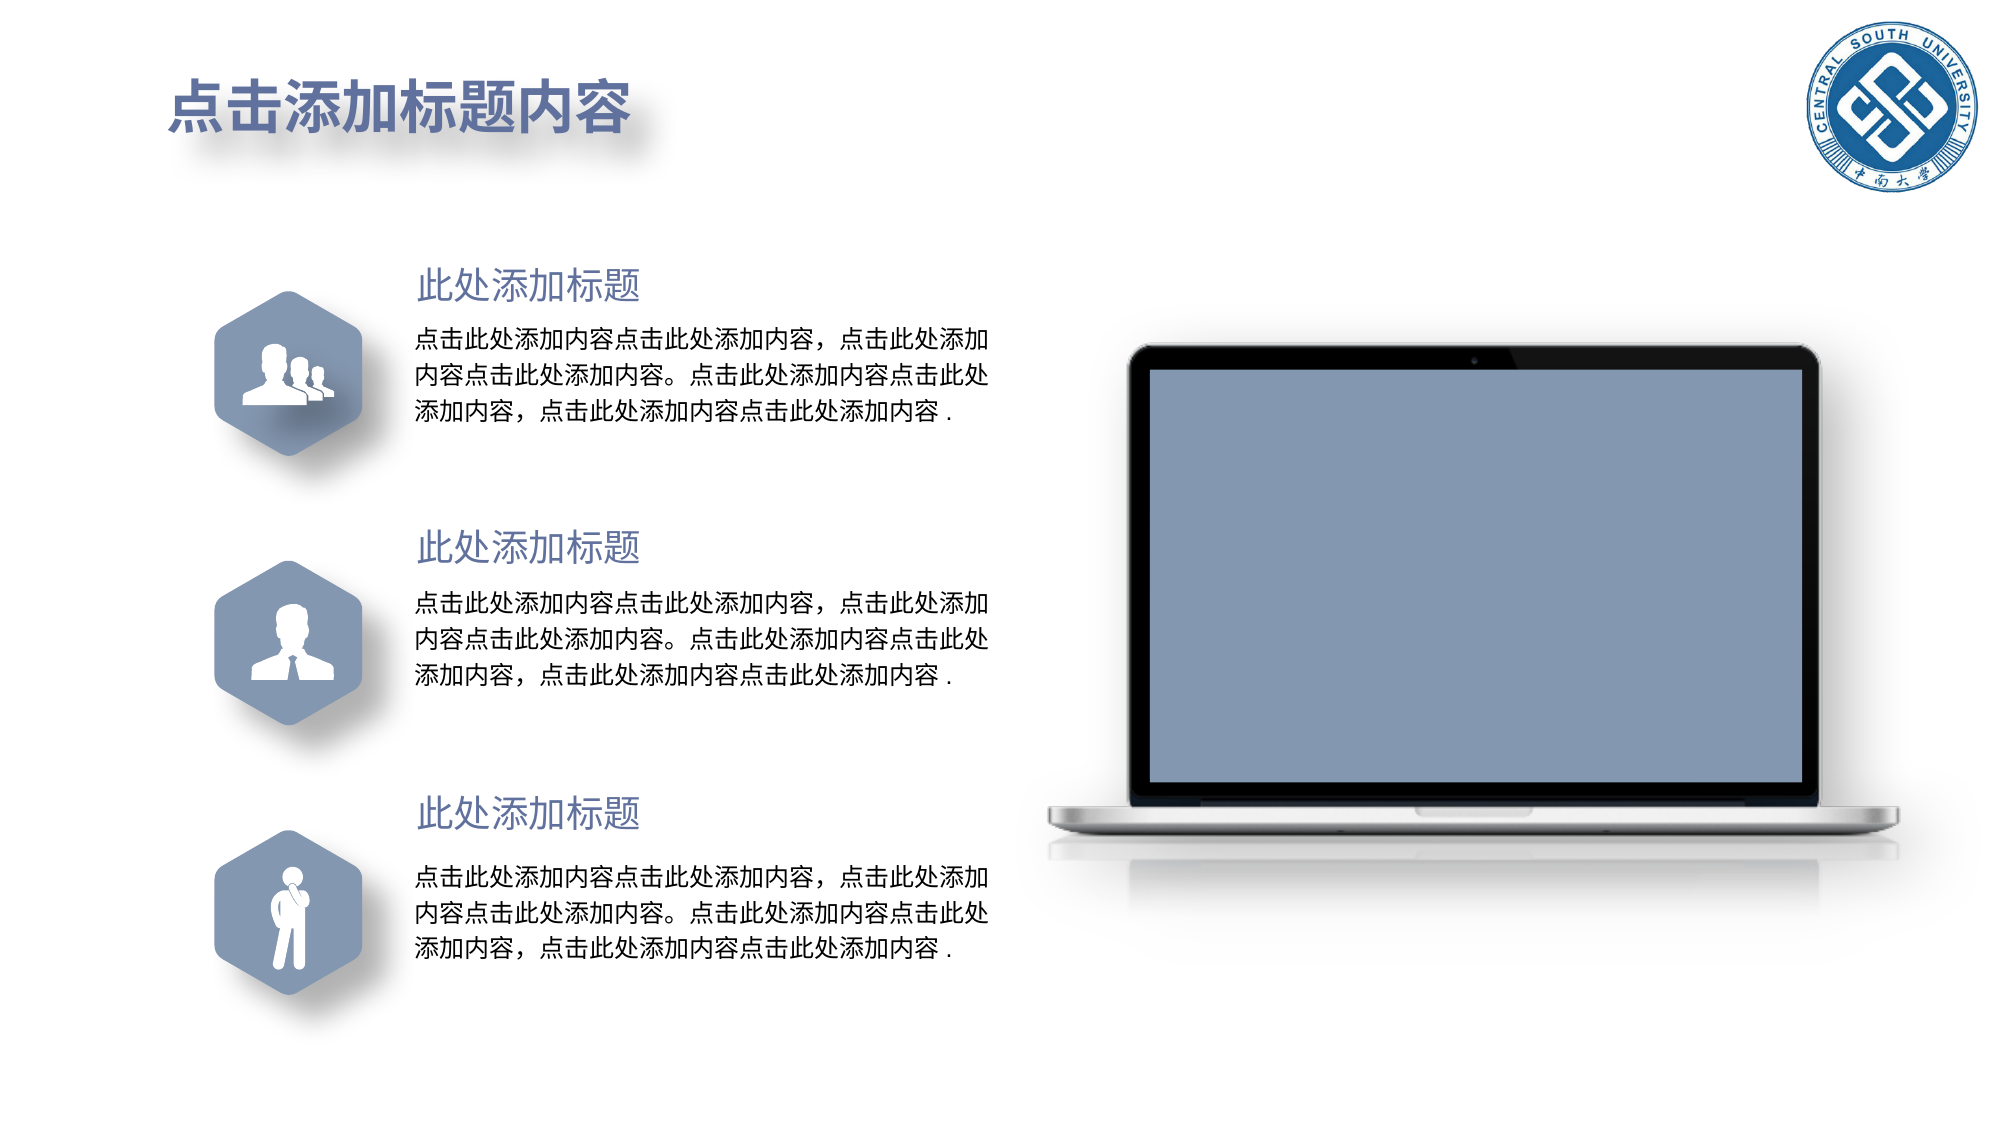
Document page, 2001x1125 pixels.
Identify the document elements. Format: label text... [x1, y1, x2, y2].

picture [1803, 16, 1981, 195]
picture [963, 291, 1985, 920]
text_box 点击此处添加内容点击此处添加内容，点击此处添加内容点击此处添加内容。点击此处添加内容点击此处添加内容，点击此处添加内容点击此处添加内容. [399, 309, 963, 433]
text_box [214, 560, 363, 726]
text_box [214, 291, 363, 456]
text_box 点击添加标题内容 [152, 62, 648, 148]
text_box 此处添加标题 [401, 782, 656, 843]
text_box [214, 830, 363, 995]
text_box 点击此处添加内容点击此处添加内容，点击此处添加内容点击此处添加内容。点击此处添加内容点击此处添加内容，点击此处添加内容点击此处添加内容. [399, 574, 963, 697]
text_box 点击此处添加内容点击此处添加内容，点击此处添加内容点击此处添加内容。点击此处添加内容点击此处添加内容，点击此处添加内容点击此处添加内容. [399, 847, 1015, 971]
text_box 此处添加标题 [401, 254, 656, 309]
text_box 此处添加标题 [401, 516, 656, 574]
